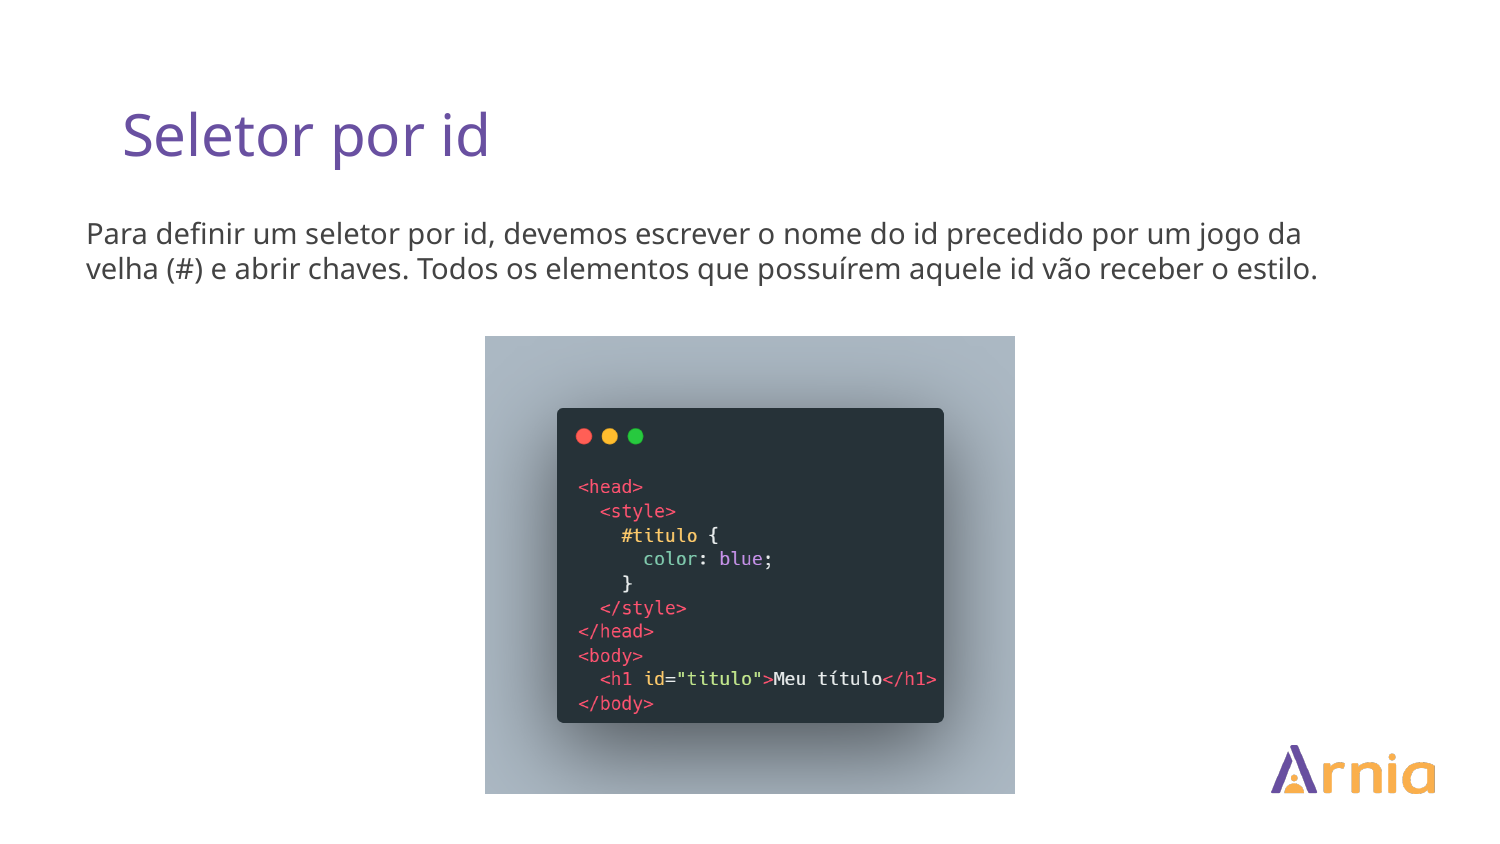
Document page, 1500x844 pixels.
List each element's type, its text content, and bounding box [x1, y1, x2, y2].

text_box Seletor por id [107, 83, 1272, 184]
picture [1271, 745, 1435, 794]
picture [485, 336, 1015, 794]
text_box Para definir um seletor por id, devemos escrever o nome do id precedido por um jogo da velha (#) e abrir chaves. Todos os elementos que possuírem aquele id vão receber o estilo. [71, 200, 1388, 301]
